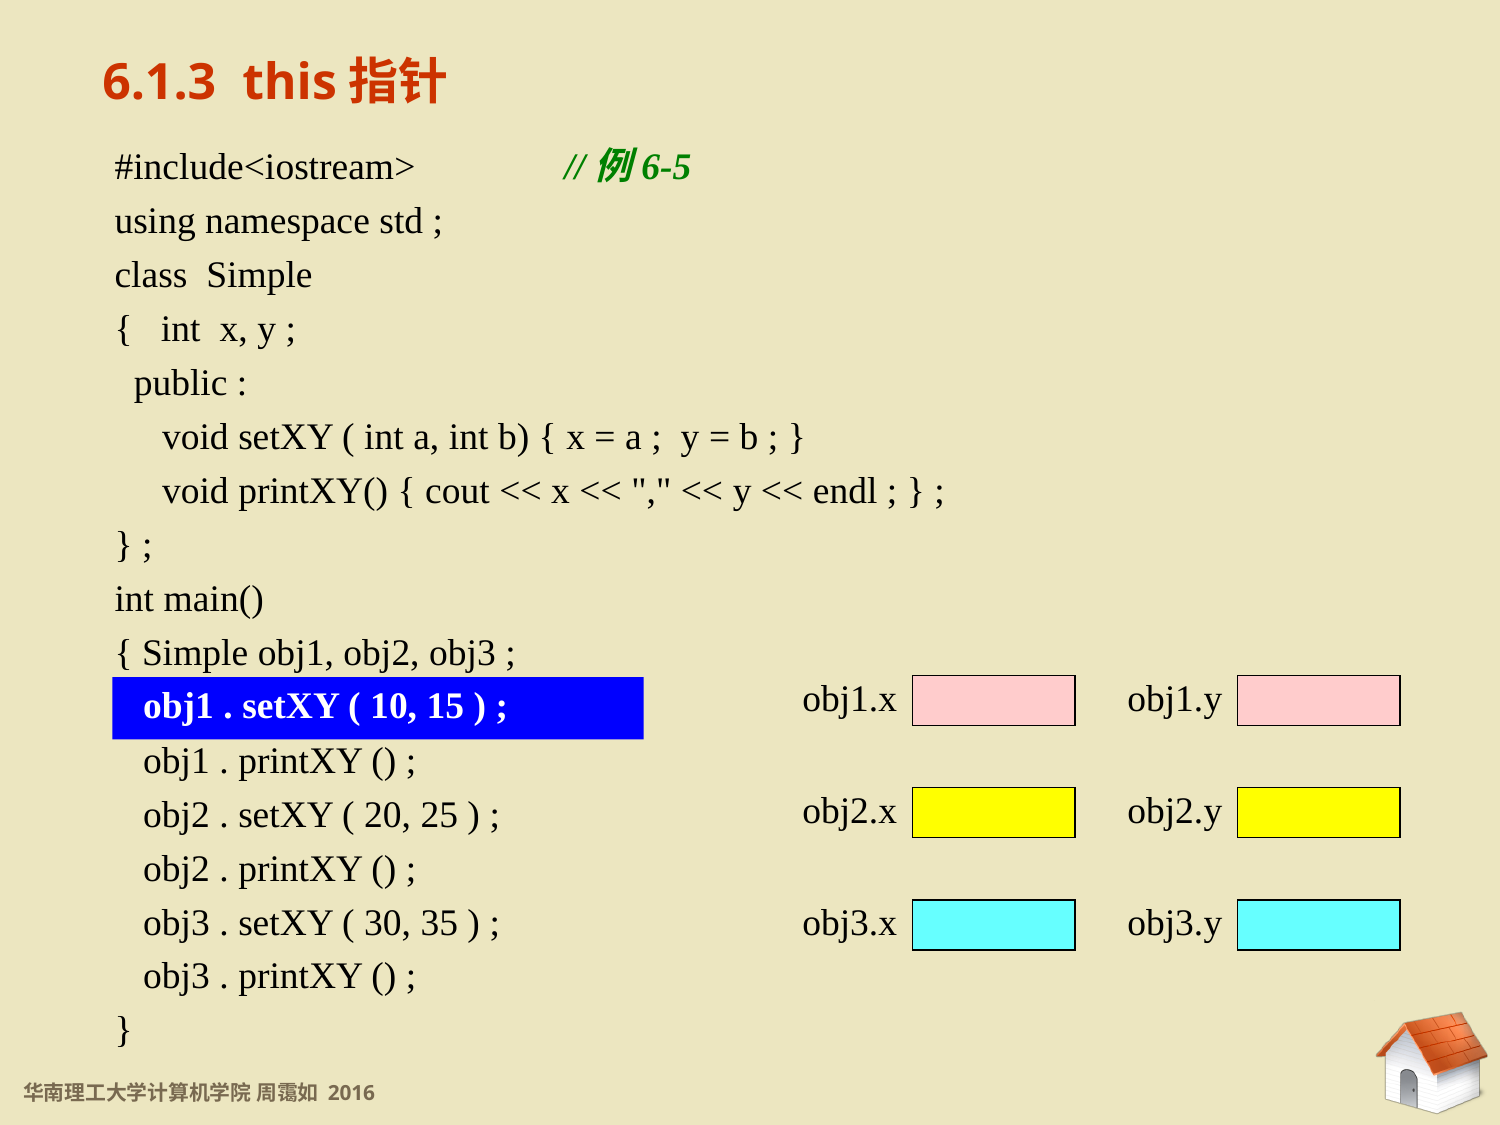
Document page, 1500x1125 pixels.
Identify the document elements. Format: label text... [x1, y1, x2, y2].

text_box #include<iostream> //例6-5 using namespace std ; class Simple { int x, y ; public : void setXY ( int a, int b) { x = a ; y = b ; } void printXY() { cout << x << "," << y << endl ; } ; } ; int main() { Simple obj1, obj2, obj3 ; obj1 . setXY ( 10, 15 ) ; obj1 . printXY () ; obj2 . setXY ( 20, 25 ) ; obj2 . printXY () ; obj3 . setXY ( 30, 35 ) ; obj3 . printXY () ; } [99, 125, 1000, 1058]
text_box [787, 674, 1401, 727]
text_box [787, 899, 1401, 951]
subtitle 6.1.3 this指针 [87, 42, 1013, 143]
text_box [787, 786, 1401, 839]
picture [1374, 1000, 1488, 1125]
